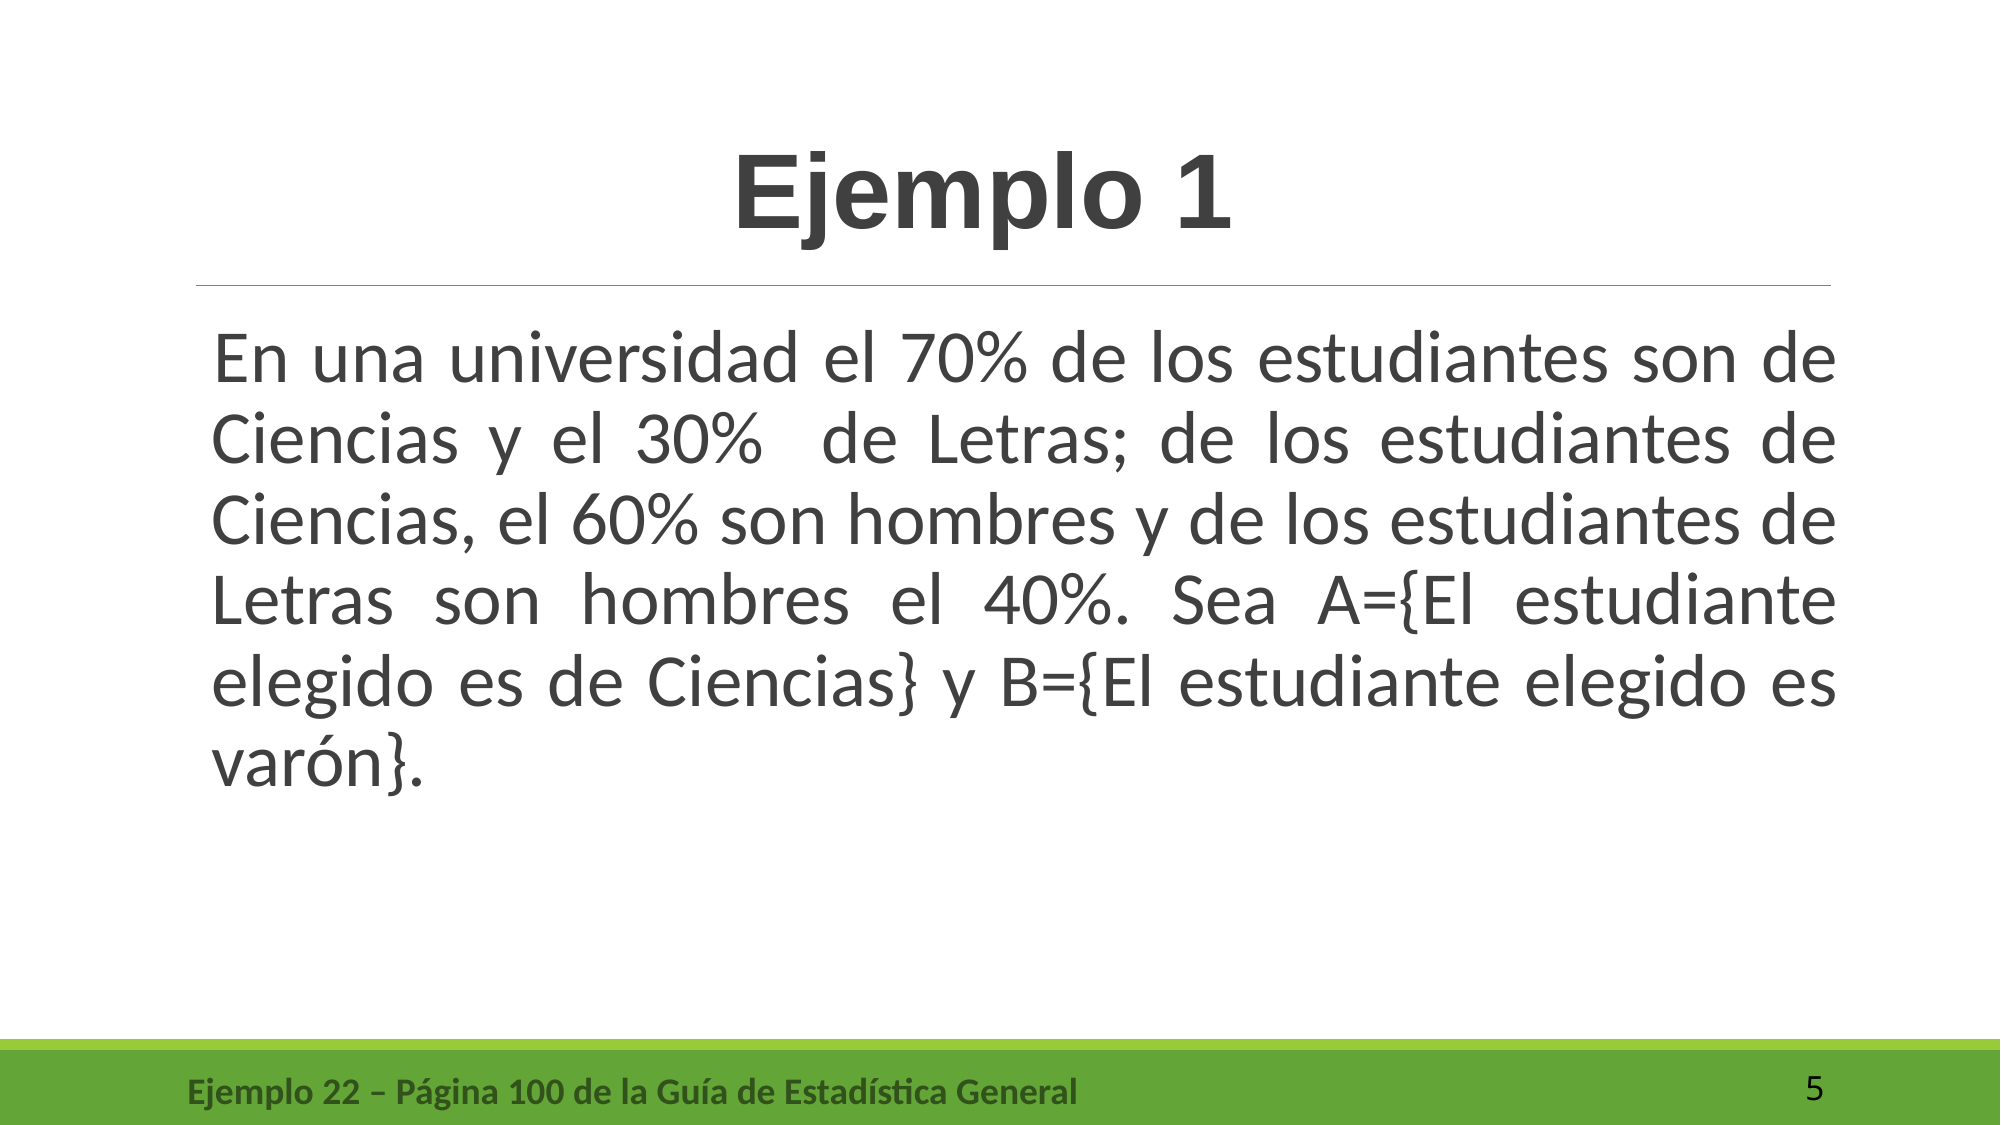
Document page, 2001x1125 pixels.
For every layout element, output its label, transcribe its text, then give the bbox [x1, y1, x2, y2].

text_box Ejemplo 1 [211, 129, 1732, 263]
slide_number 5 [1624, 1059, 1840, 1120]
text_box Ejemplo 22 – Página 100 de la Guía de Estadística General [159, 1058, 1108, 1121]
text_box En una universidad el 70% de los estudiantes son de Ciencias y el 30% de Letras; de los estudiantes de Ciencias, el 60% son hombres y de los estudiantes de Letras son hombres el 40%. Sea A={El estudiante elegido es de Ciencias} y B={El estudiante elegido es varón}. [196, 309, 1840, 965]
